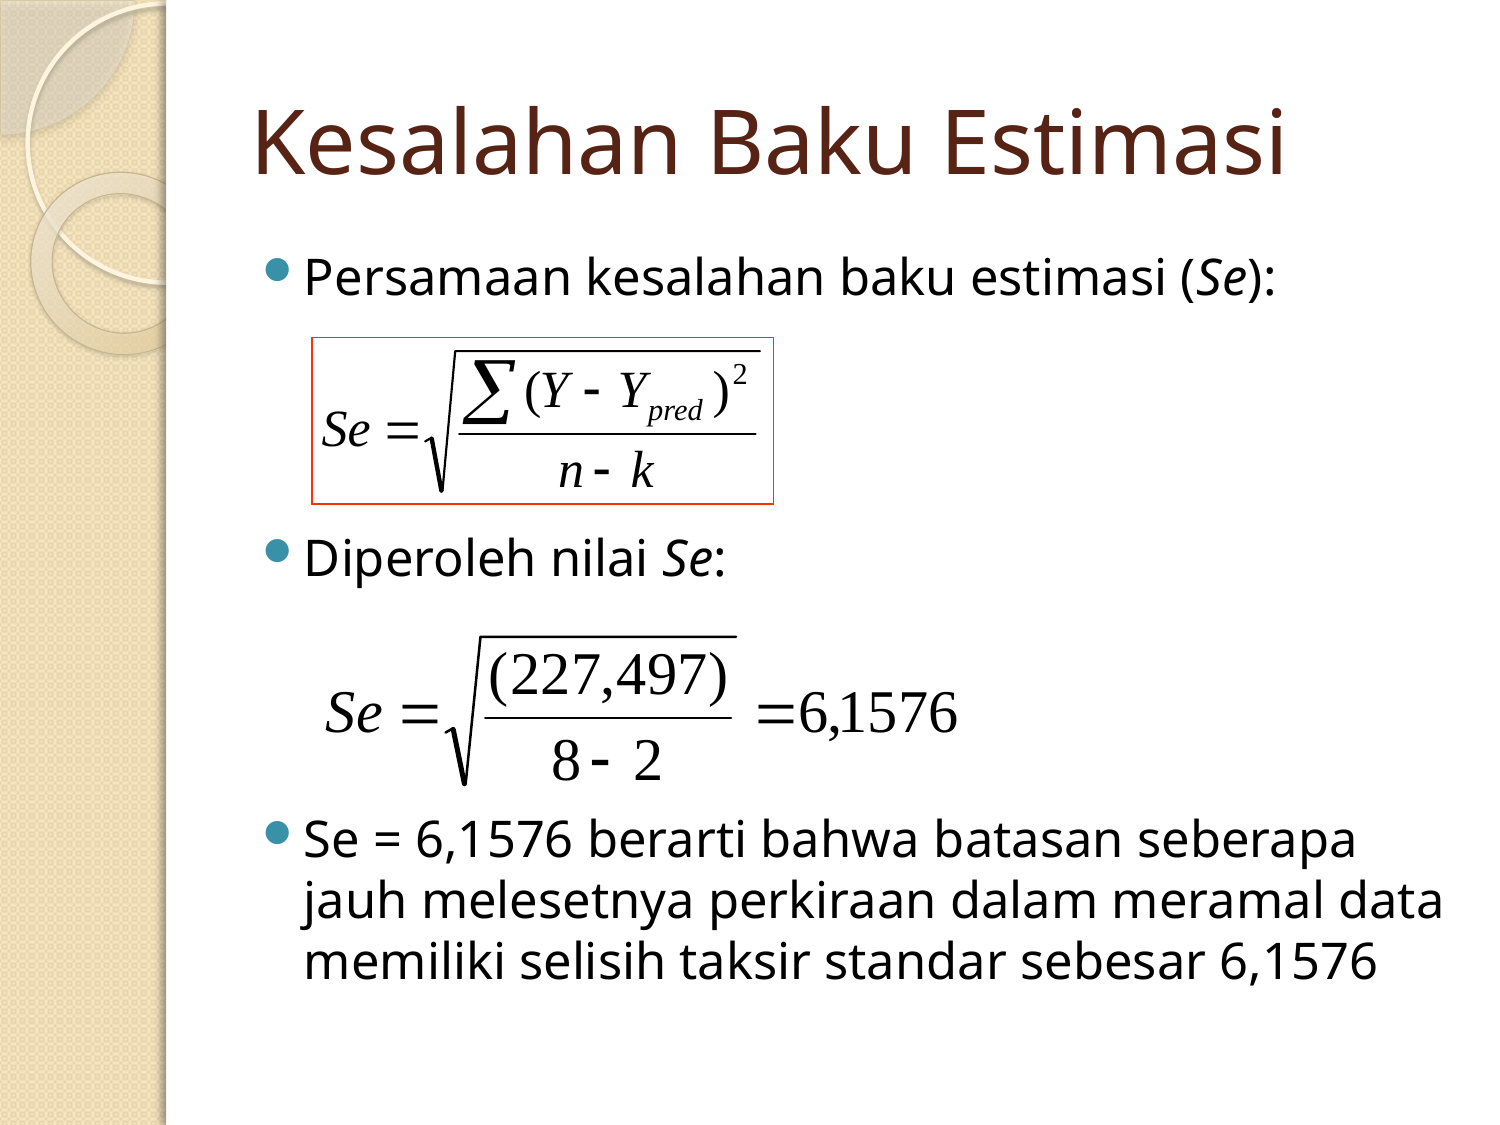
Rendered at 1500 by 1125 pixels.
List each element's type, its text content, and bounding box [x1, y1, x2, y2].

title Kesalahan Baku Estimasi [235, 45, 1466, 233]
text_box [315, 621, 970, 799]
list Persamaan kesalahan baku estimasi (Se): Diperoleh nilai Se: Se = 6,1576 berarti bahwa batasan seberapa jauh melesetnya perkiraan dalam meramal data memiliki selisih taksir standar sebesar 6,1576 [235, 237, 1466, 1025]
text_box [312, 337, 773, 504]
